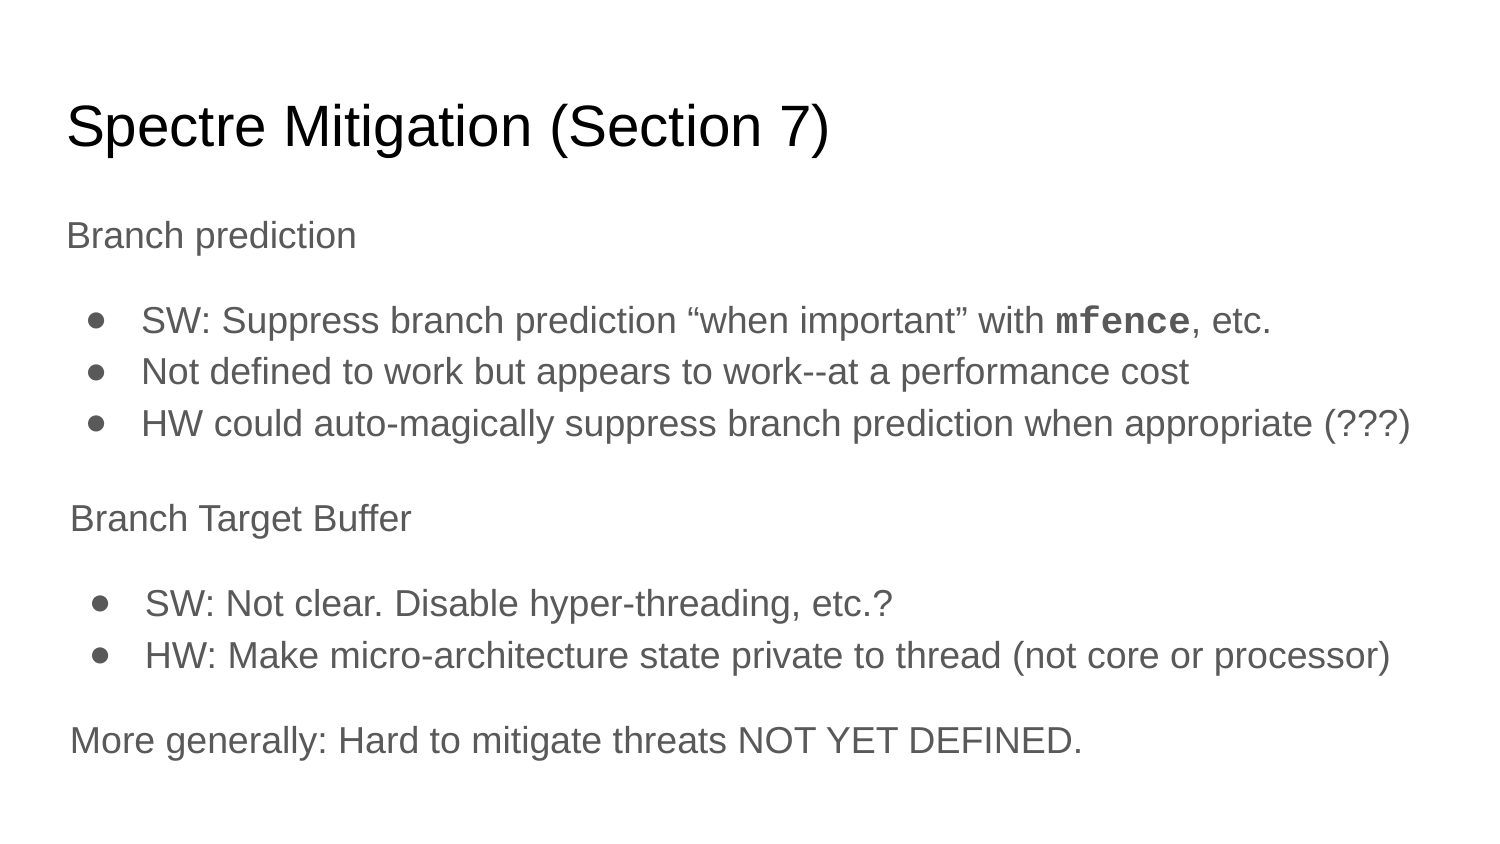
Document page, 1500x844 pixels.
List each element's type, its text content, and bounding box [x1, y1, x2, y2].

list Branch prediction SW: Suppress branch prediction “when important” with mfence, etc. Not defined to work but appears to work--at a performance cost HW could auto-magically suppress branch prediction when appropriate (???) [51, 189, 1449, 460]
list Branch Target Buffer SW: Not clear. Disable hyper-threading, etc.? HW: Make micro-architecture state private to thread (not core or processor) More generally: Hard to mitigate threats NOT YET DEFINED. [55, 472, 1453, 773]
title Spectre Mitigation (Section 7) [51, 72, 1449, 167]
